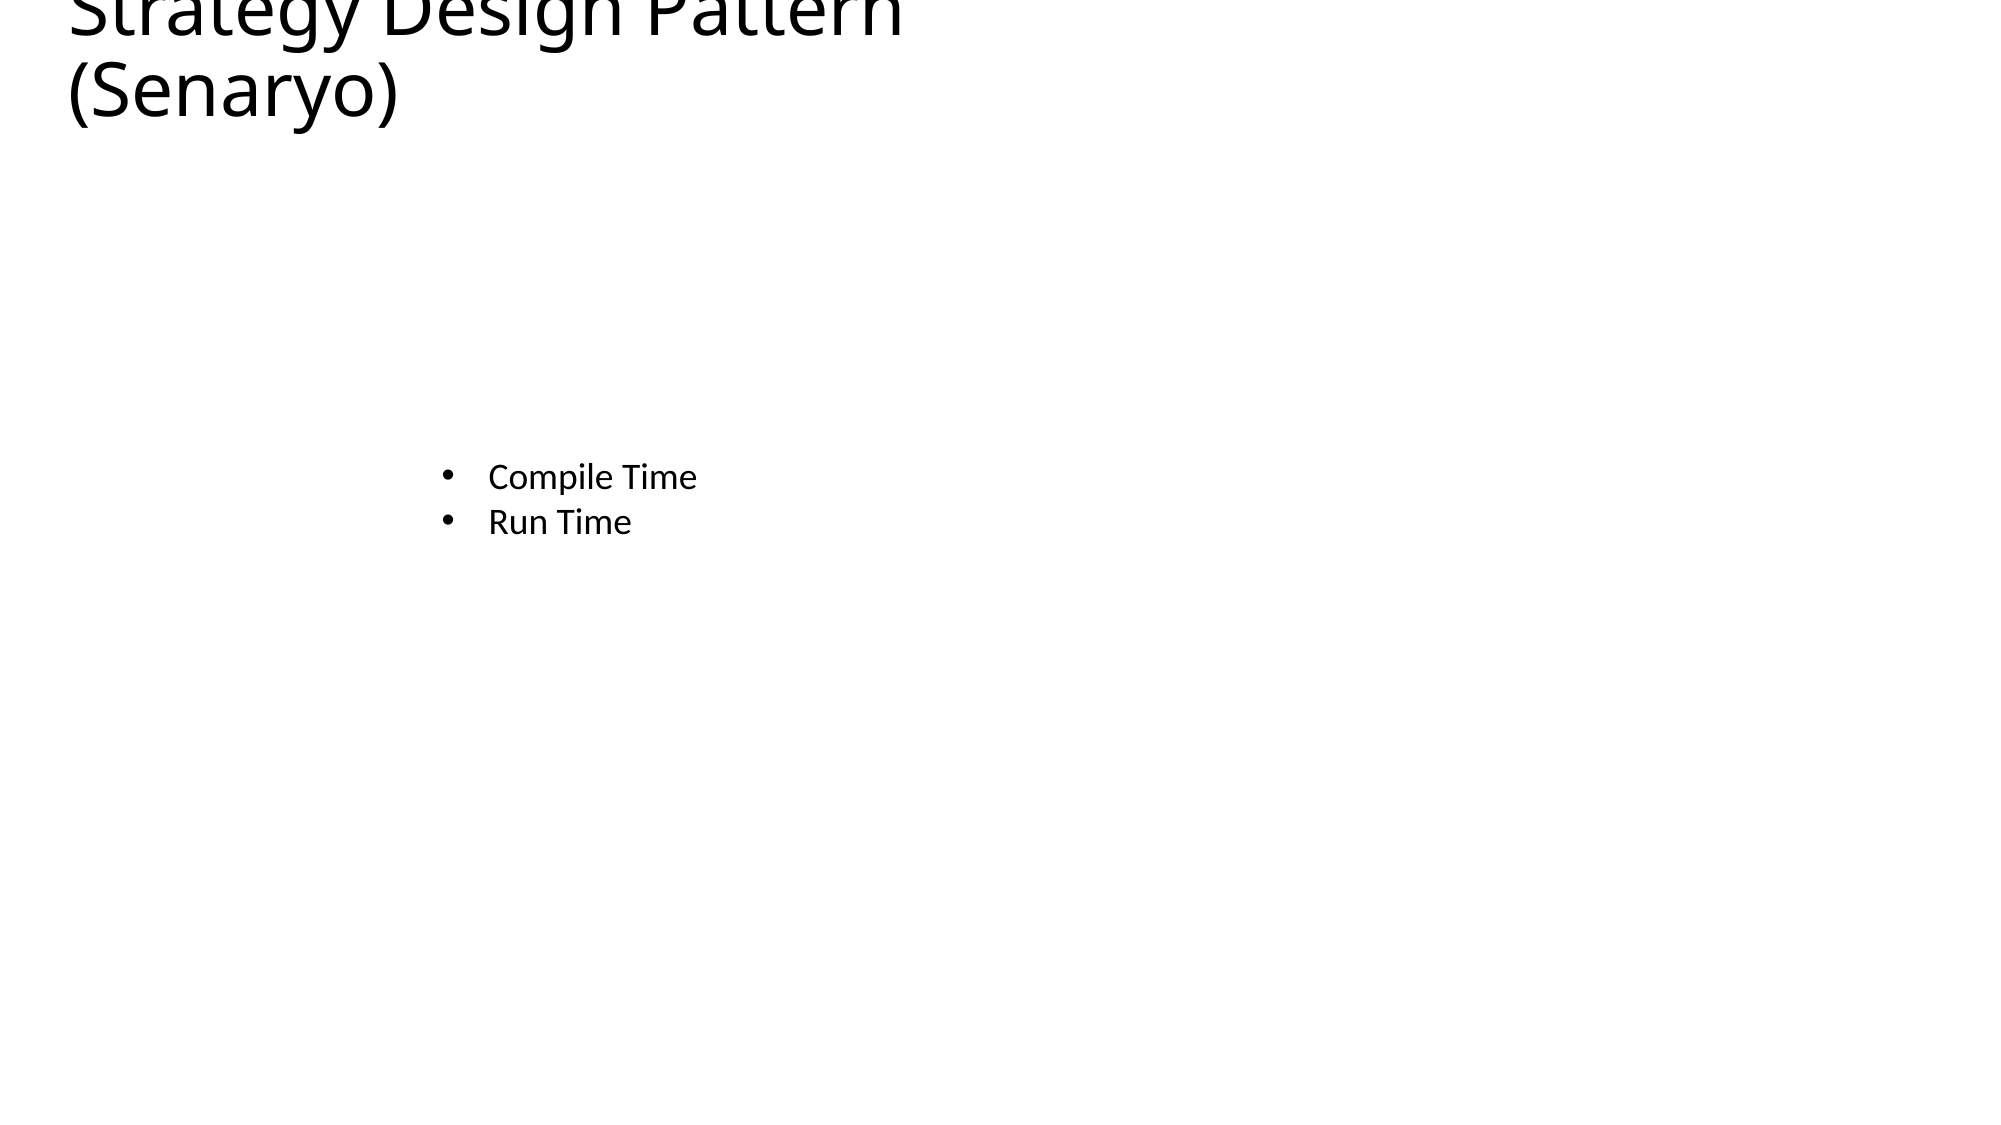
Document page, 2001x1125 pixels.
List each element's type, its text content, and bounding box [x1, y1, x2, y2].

text_box Compile Time Run Time [426, 444, 1211, 549]
title Strategy Design Pattern (Senaryo) [53, 50, 1235, 141]
